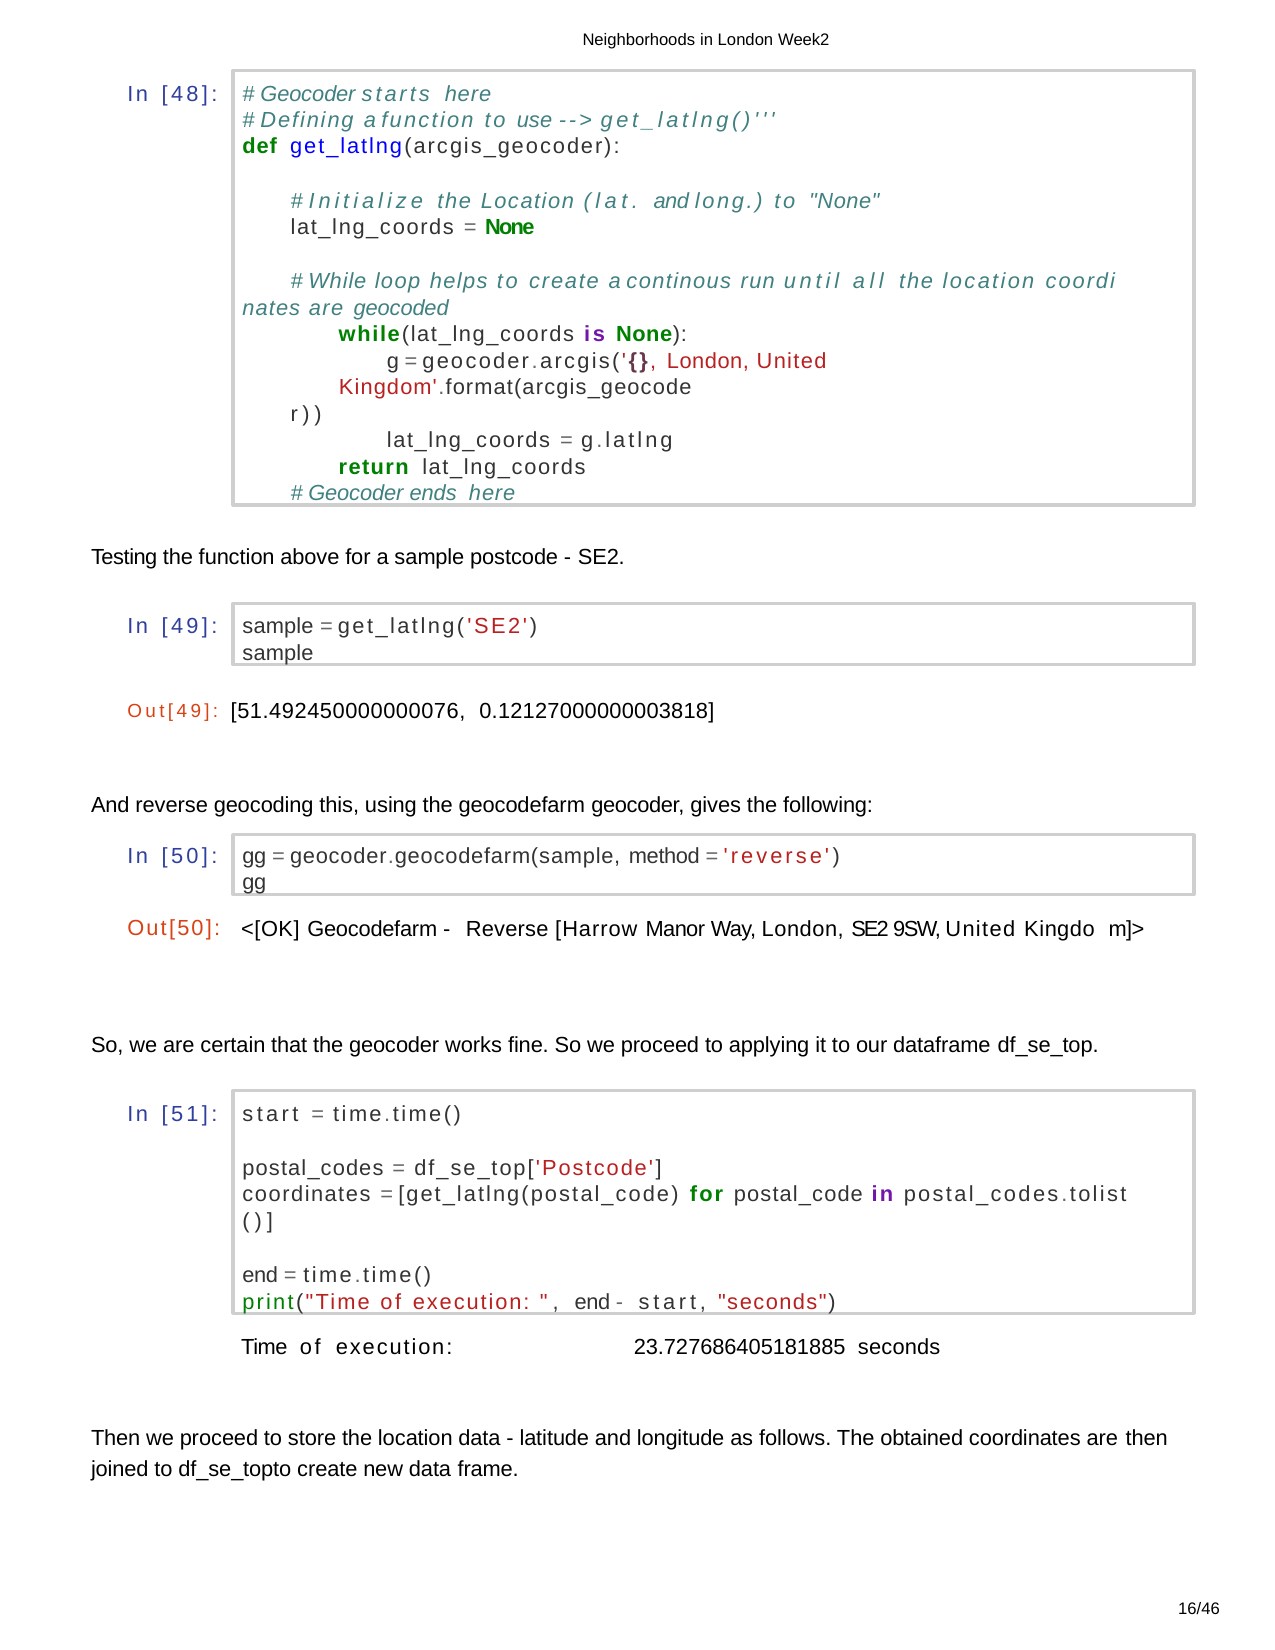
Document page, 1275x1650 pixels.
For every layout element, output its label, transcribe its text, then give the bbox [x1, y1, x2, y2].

text_box So, we are certain that the geocoder works fine. So we proceed to applying it to our dataframe df_se_top. [88, 1028, 1113, 1057]
text_box start = time.time() postal_codes = df_se_top['Postcode'] coordinates = [get_latlng(postal_code) for postal_code in postal_codes.tolist ()] end = time.time() print("Time of execution: ", end - start, "seconds") [233, 1090, 1194, 1314]
text_box Time of execution: 23.727686405181885 seconds Then we proceed to store the location data - latitude and longitude as follows. The obtained coordinates are then joined to df_se_topto create new data frame. [88, 1330, 1183, 1482]
slide_number 16/46 [1171, 1597, 1222, 1650]
text_box gg = geocoder.geocodefarm(sample, method = 'reverse') gg [233, 834, 1194, 895]
text_box sample = get_latlng('SE2') sample [233, 603, 1194, 665]
text_box In [50]: [125, 839, 226, 868]
text_box Neighborhoods in London Week2 [580, 27, 832, 50]
text_box <[OK] Geocodefarm - Reverse [Harrow Manor Way, London, SE2 9SW, United Kingdo m]> [239, 912, 1170, 942]
text_box In [51]: [125, 1097, 226, 1126]
text_box Out[49]: [51.492450000000076, 0.12127000000003818] And reverse geocoding this, using the geocodefarm geocoder, gives the following: [88, 683, 886, 817]
text_box # Geocoder starts here # Defining a function to use --> get_latlng()''' def get_latlng(arcgis_geocoder): # Initialize the Location (lat. and long.) to "None" lat_lng_coords = None # While loop helps to create a continous run until all the location coordi nates are geocoded while(lat_lng_coords is None): g = geocoder.arcgis('{}, London, United Kingdom'.format(arcgis_geocode r)) lat_lng_coords = g.latlng return lat_lng_coords # Geocoder ends here [233, 70, 1194, 505]
text_box In [49]: [125, 609, 226, 639]
text_box Testing the function above for a sample postcode - SE2. [88, 541, 636, 570]
text_box Out[50]: [125, 911, 226, 940]
text_box In [48]: [125, 77, 226, 106]
